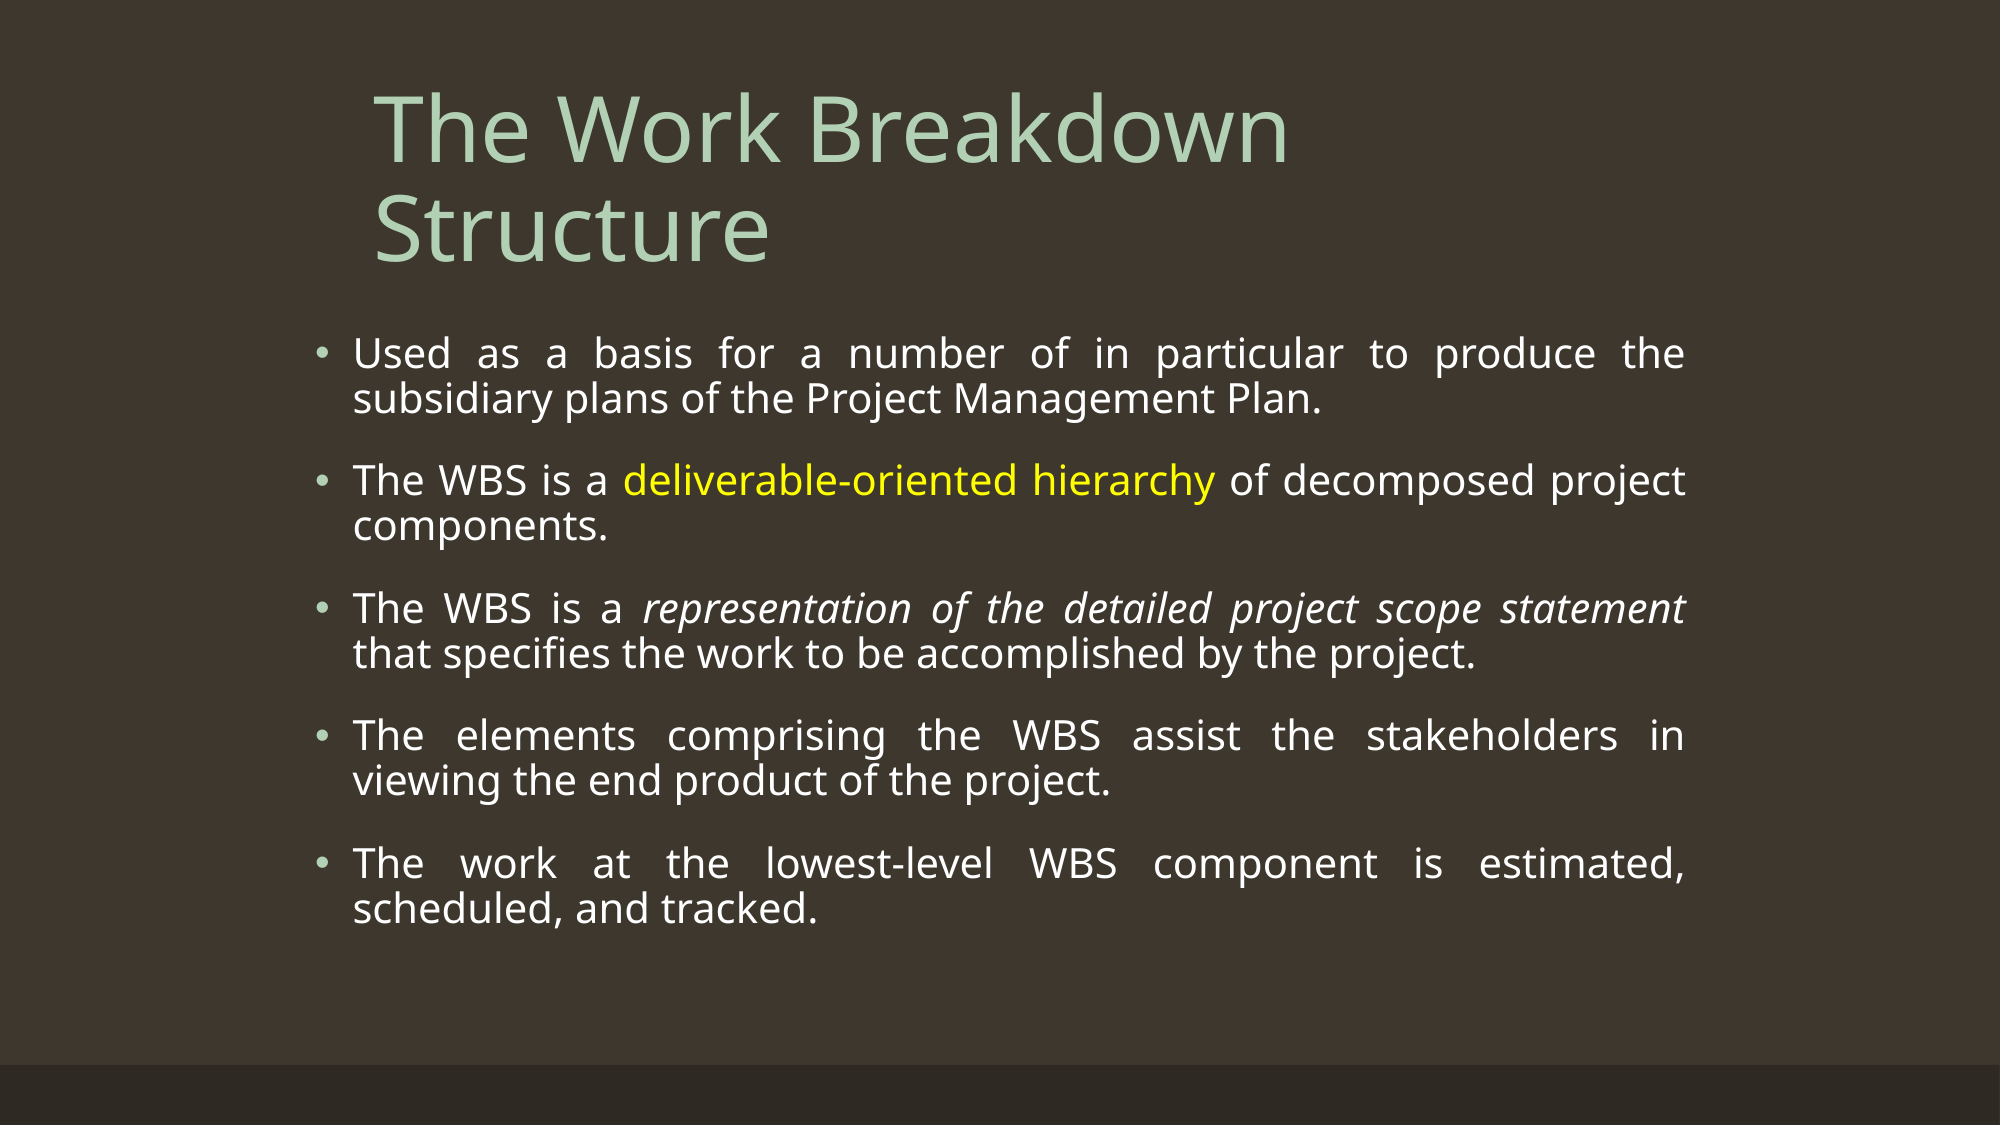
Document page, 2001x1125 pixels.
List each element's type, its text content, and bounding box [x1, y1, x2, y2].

title The Work Breakdown Structure [358, 75, 1702, 289]
list Used as a basis for a number of in particular to produce the subsidiary plans of the Project Management Plan. The WBS is a deliverable-oriented hierarchy of decomposed project components. The WBS is a representation of the detailed project scope statement that specifies the work to be accomplished by the project. The elements comprising the WBS assist the stakeholders in viewing the end product of the project. The work at the lowest-level WBS component is estimated, scheduled, and tracked. [300, 324, 1702, 1072]
text_box WBS [229, 372, 535, 824]
